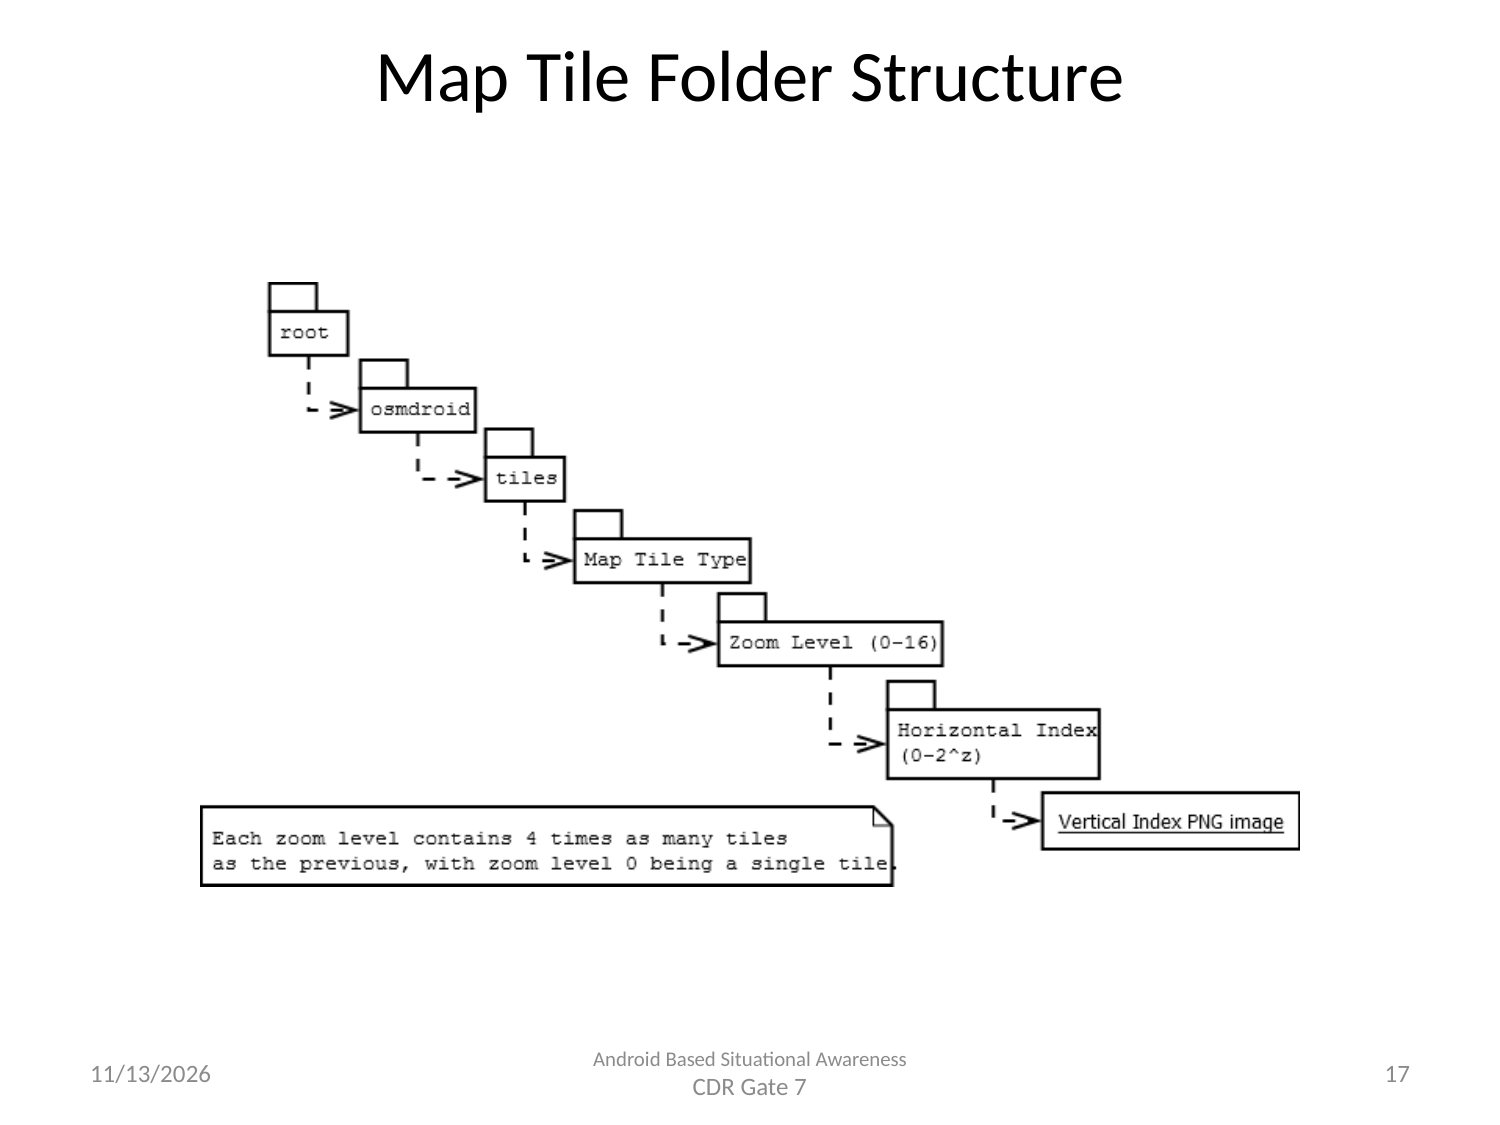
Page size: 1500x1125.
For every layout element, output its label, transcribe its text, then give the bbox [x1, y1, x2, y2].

slide_number 17 [1074, 1042, 1425, 1103]
title Map Tile Folder Structure [75, 21, 1425, 125]
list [200, 282, 1300, 887]
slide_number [75, 1042, 425, 1103]
